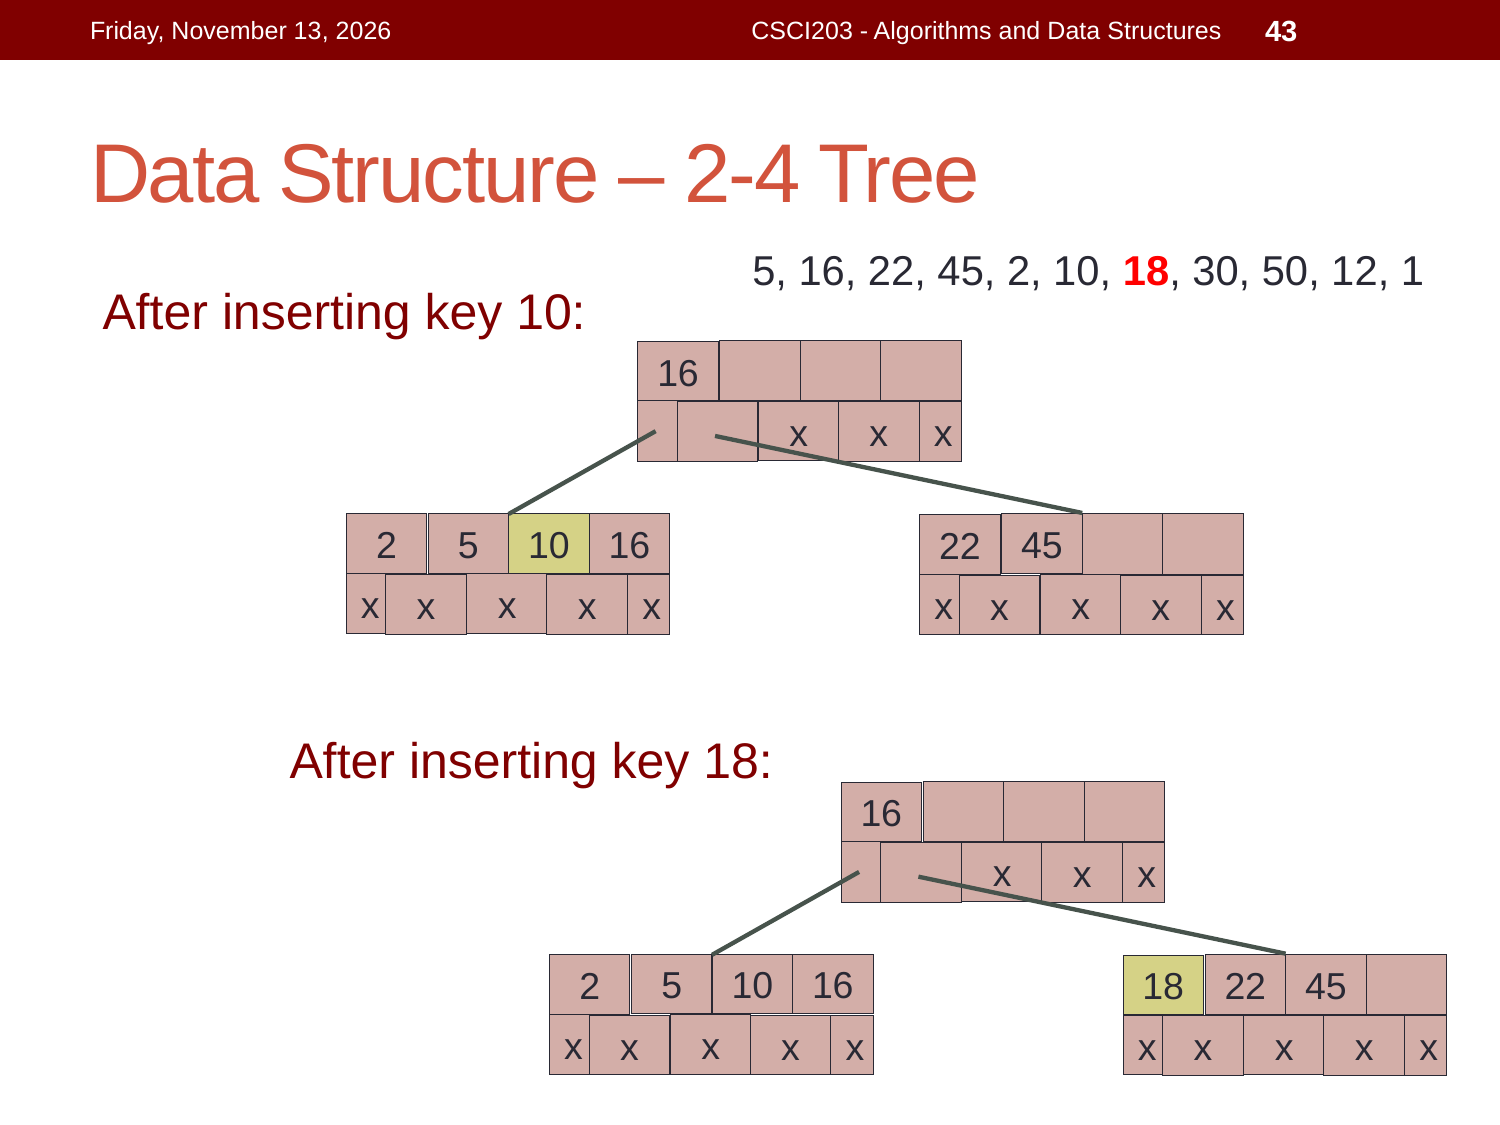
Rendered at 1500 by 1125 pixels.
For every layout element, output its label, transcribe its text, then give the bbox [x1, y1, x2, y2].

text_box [274, 720, 1447, 1077]
text_box 5, 16, 22, 45, 2, 10, 18, 30, 50, 12, 1 [714, 236, 1462, 301]
footer CSCI203 - Algorithms and Data Structures [562, 3, 1238, 57]
slide_number 43 [1250, 3, 1425, 57]
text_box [87, 271, 1244, 636]
title Data Structure – 2-4 Tree [75, 87, 1425, 250]
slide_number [75, 3, 550, 57]
